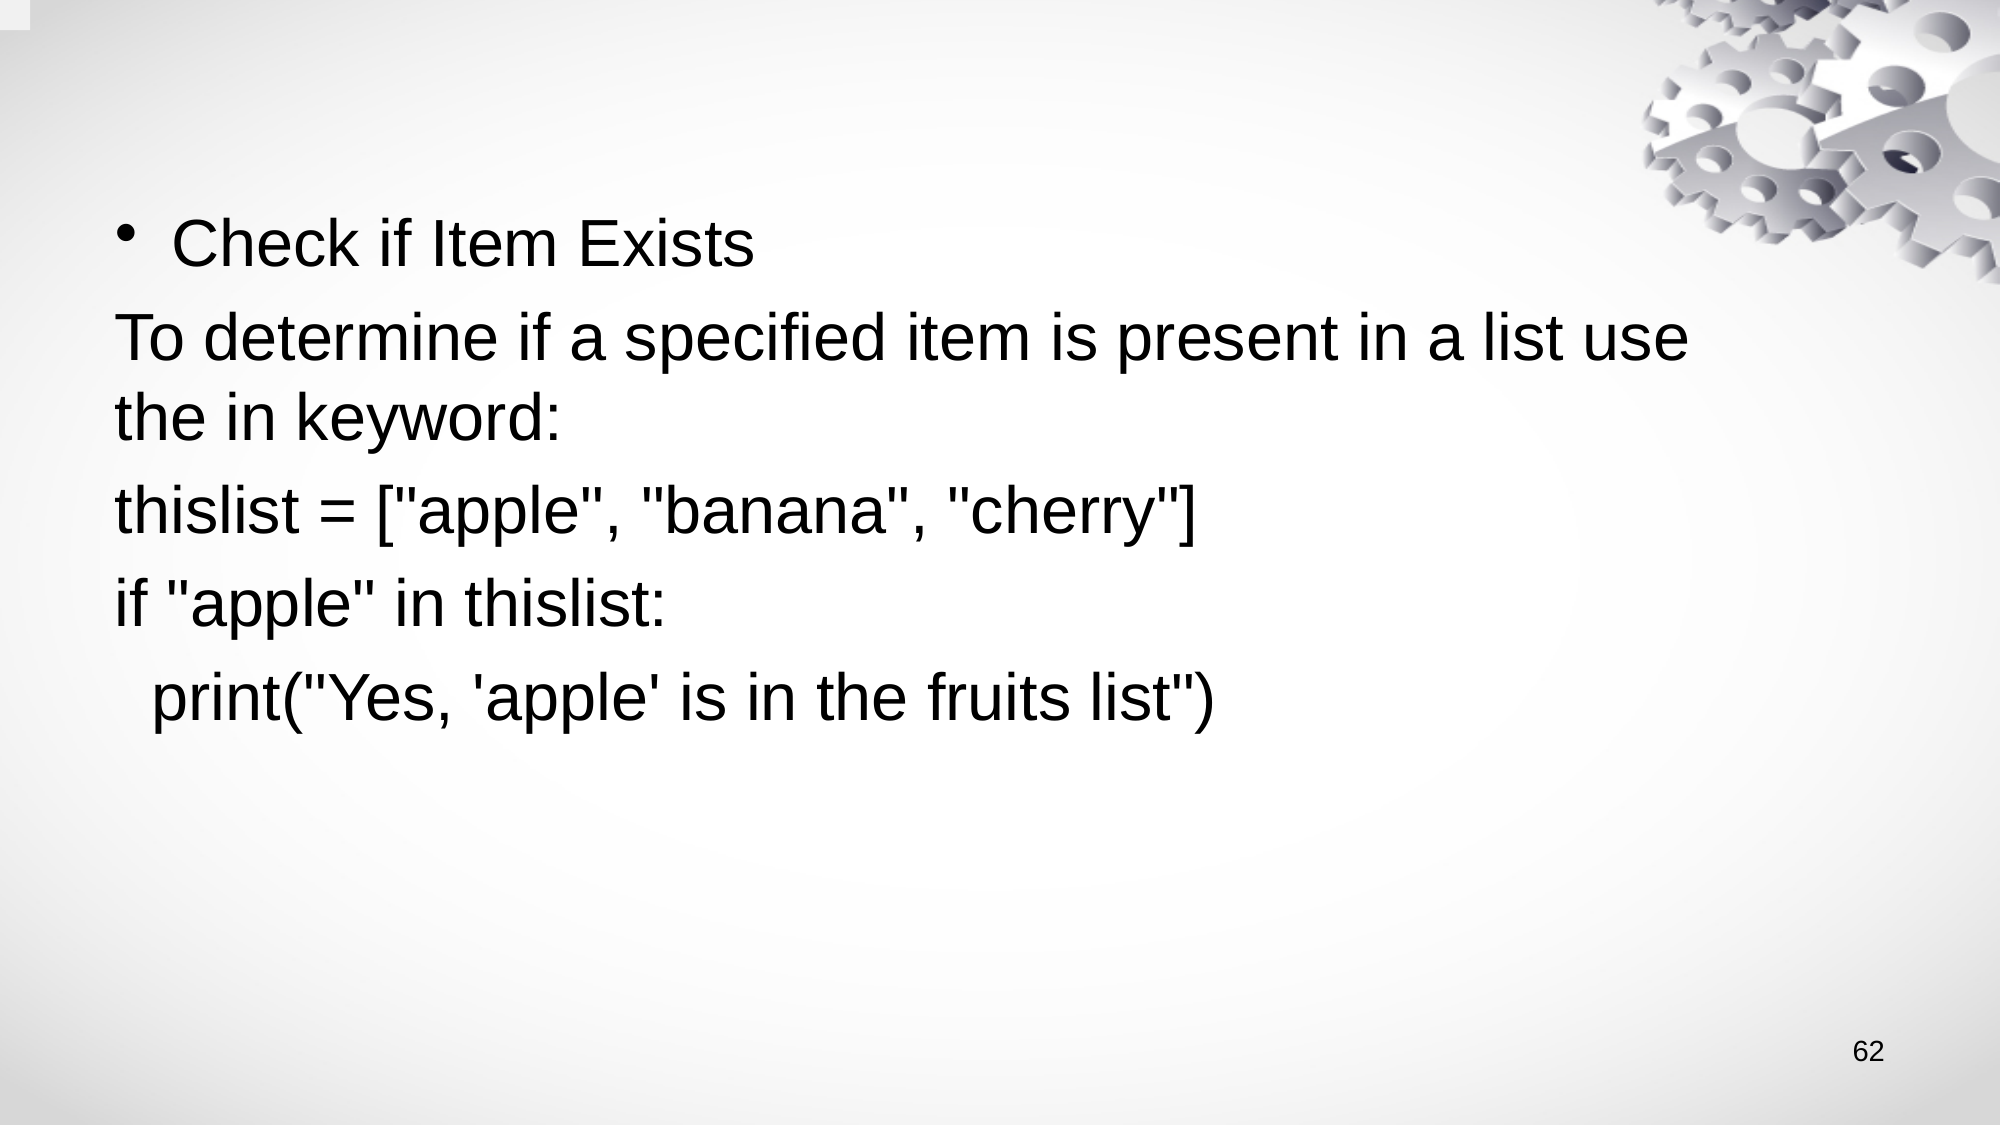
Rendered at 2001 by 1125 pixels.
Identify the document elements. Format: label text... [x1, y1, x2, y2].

picture [0, 0, 2000, 1125]
list Check if Item Exists To determine if a specified item is present in a list use the in keyword: thislist = ["apple", "banana", "cherry"] if "apple" in thislist: print("Yes, 'apple' is in the fruits list") [99, 192, 1901, 1006]
slide_number 62 [1433, 1024, 1900, 1103]
text_box [0, 0, 31, 31]
